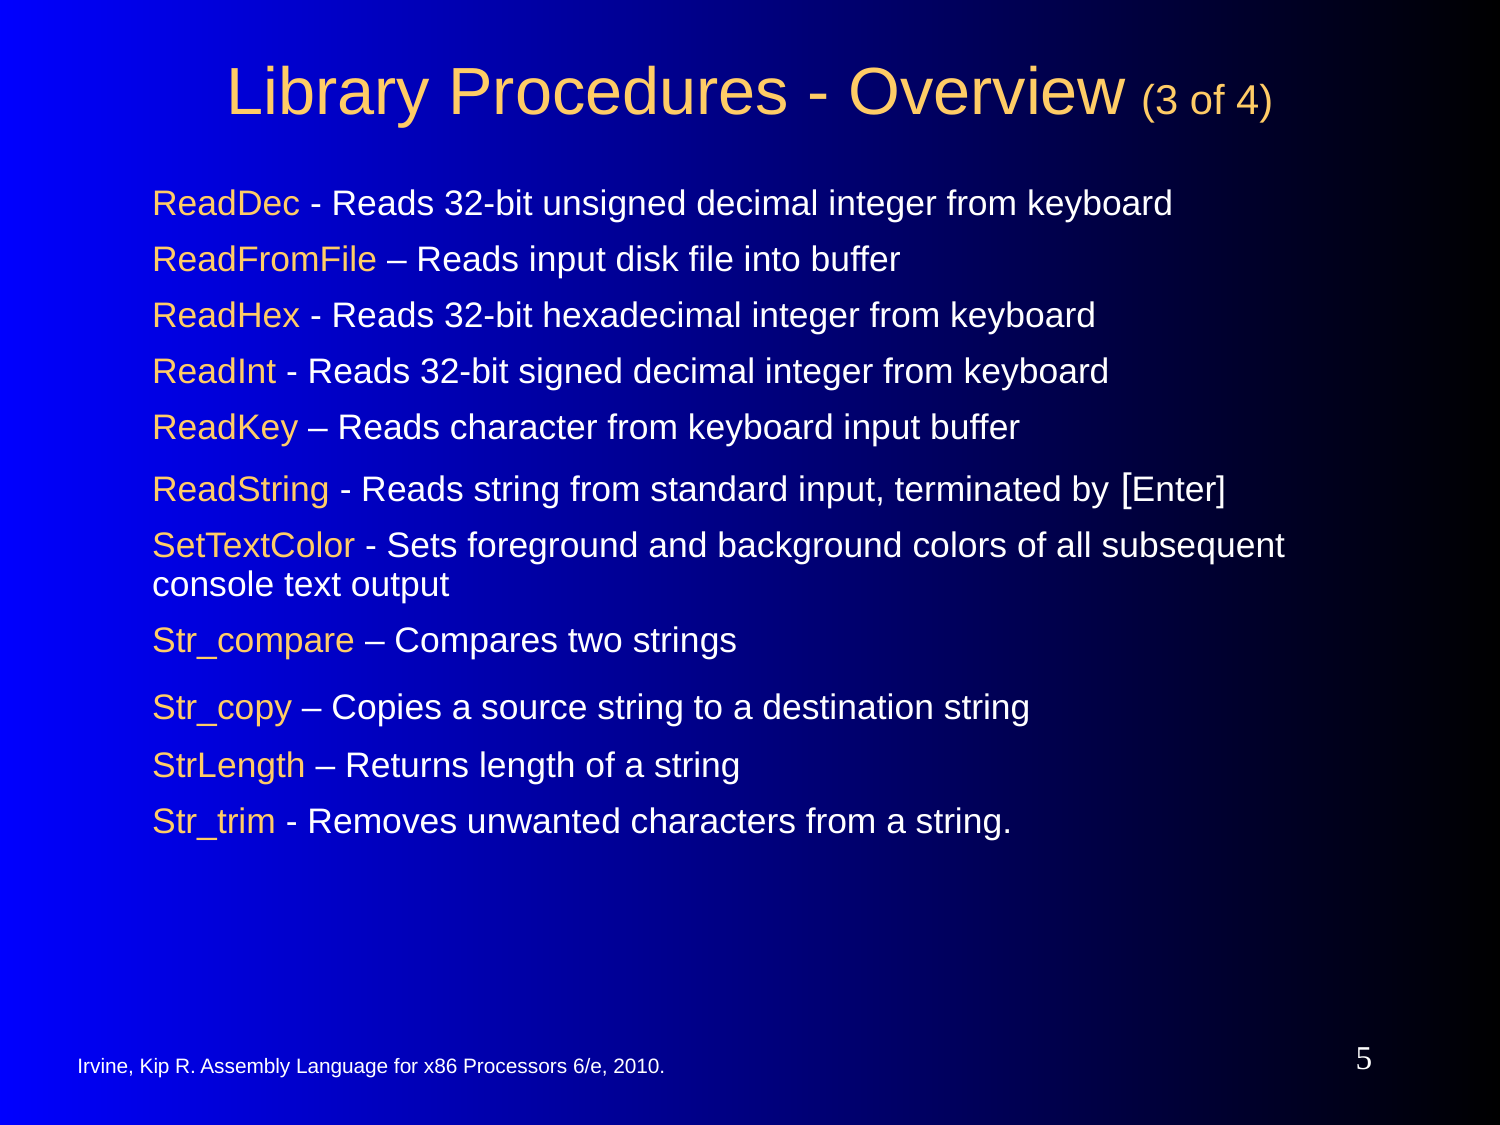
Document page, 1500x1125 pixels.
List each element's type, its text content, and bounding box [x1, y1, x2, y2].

footer Irvine, Kip R. Assembly Language for x86 Processors 6/e, 2010. [62, 1039, 776, 1091]
slide_number 5 [1224, 1024, 1388, 1088]
text_box ReadDec - Reads 32-bit unsigned decimal integer from keyboard ReadFromFile – Reads input disk file into buffer ReadHex - Reads 32-bit hexadecimal integer from keyboard ReadInt - Reads 32-bit signed decimal integer from keyboard ReadKey – Reads character from keyboard input buffer ReadString - Reads string from standard input, terminated by [Enter] SetTextColor - Sets foreground and background colors of all subsequent console text output Str_compare – Compares two strings Str_copy – Copies a source string to a destination string StrLength – Returns length of a string Str_trim - Removes unwanted characters from a string. [137, 162, 1325, 864]
title Library Procedures - Overview (3 of 4) [112, 37, 1388, 138]
